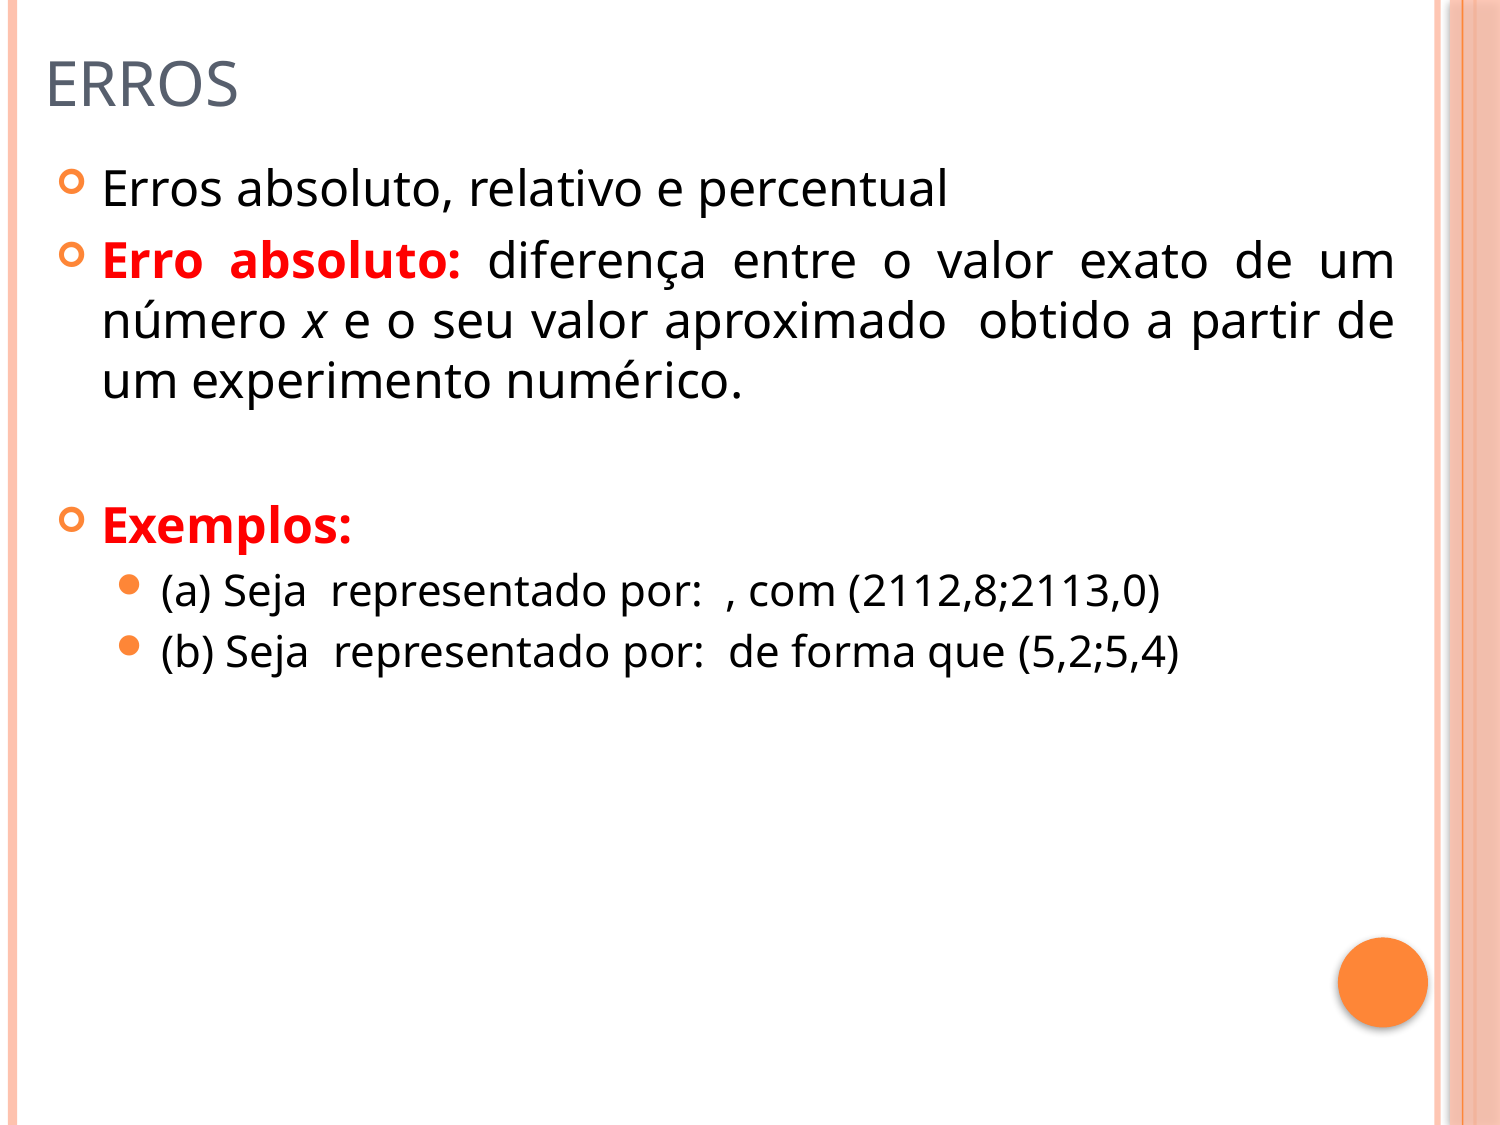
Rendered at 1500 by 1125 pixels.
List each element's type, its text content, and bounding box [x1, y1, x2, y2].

title erros [29, 19, 1255, 127]
